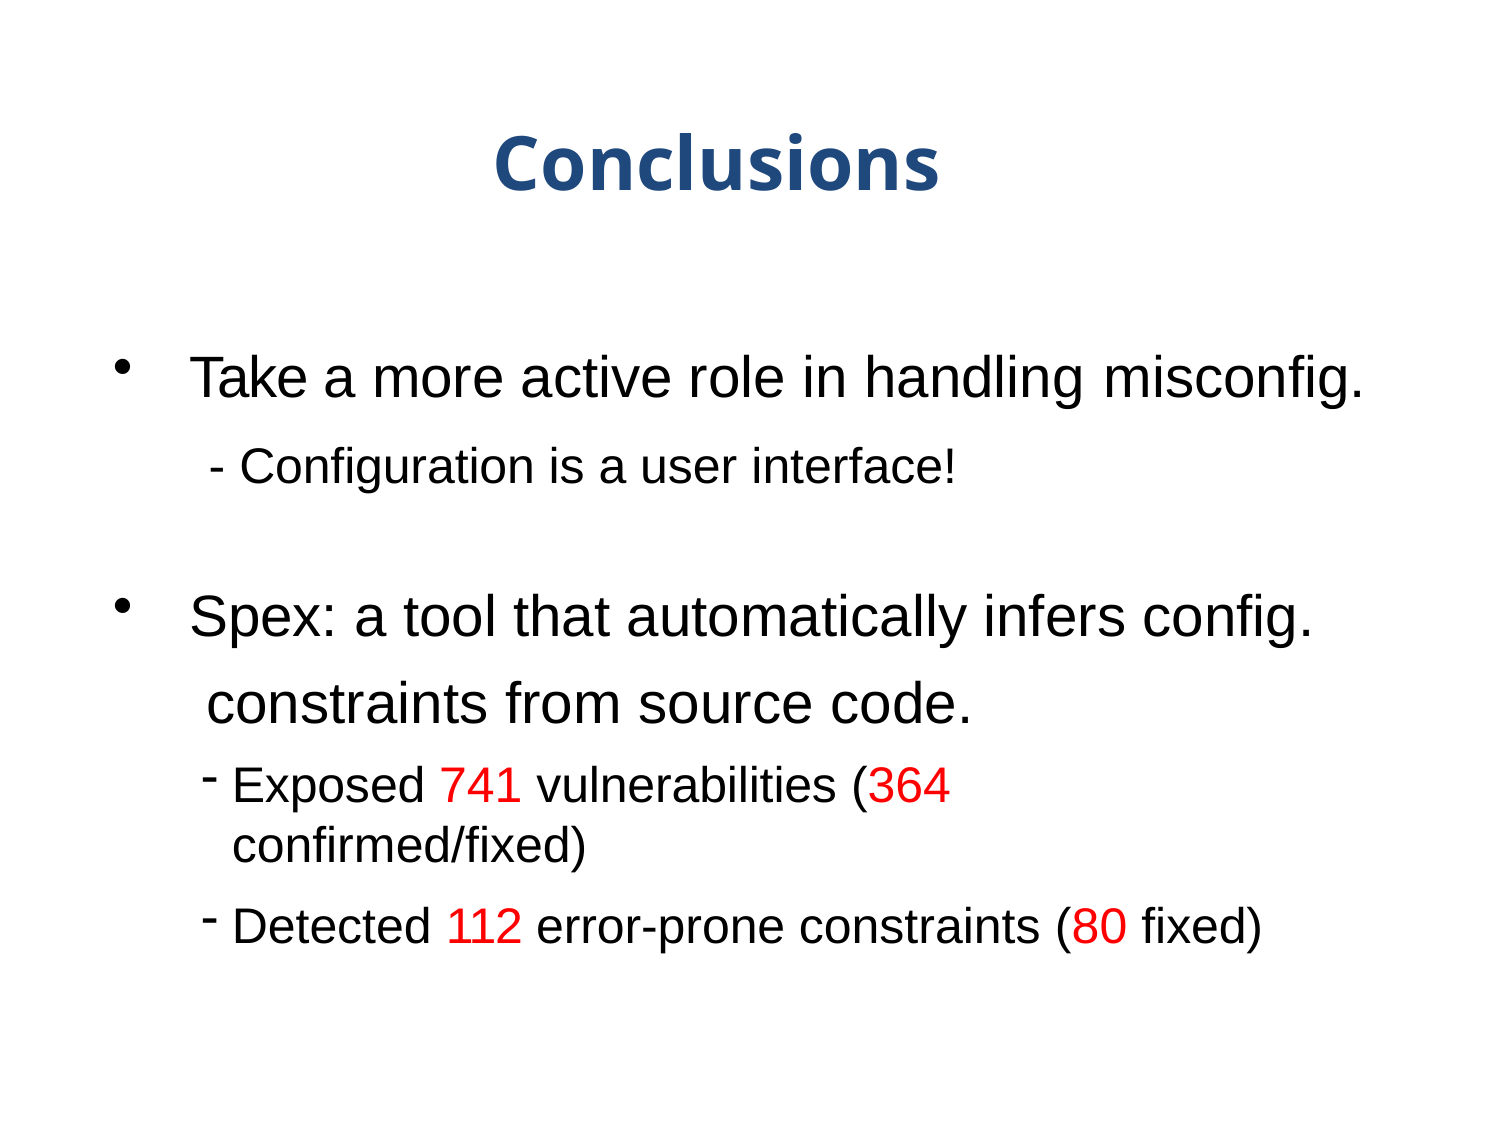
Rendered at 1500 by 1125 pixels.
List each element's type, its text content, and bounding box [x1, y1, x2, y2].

text_box Take a more active role in handling misconfig. - Configuration is a user interface! Spex: a tool that automatically infers config. constraints from source code. Exposed 741 vulnerabilities (364 confirmed/fixed) Detected 112 error-prone constraints (80 fixed) [112, 308, 1376, 954]
title Conclusions [490, 113, 998, 304]
